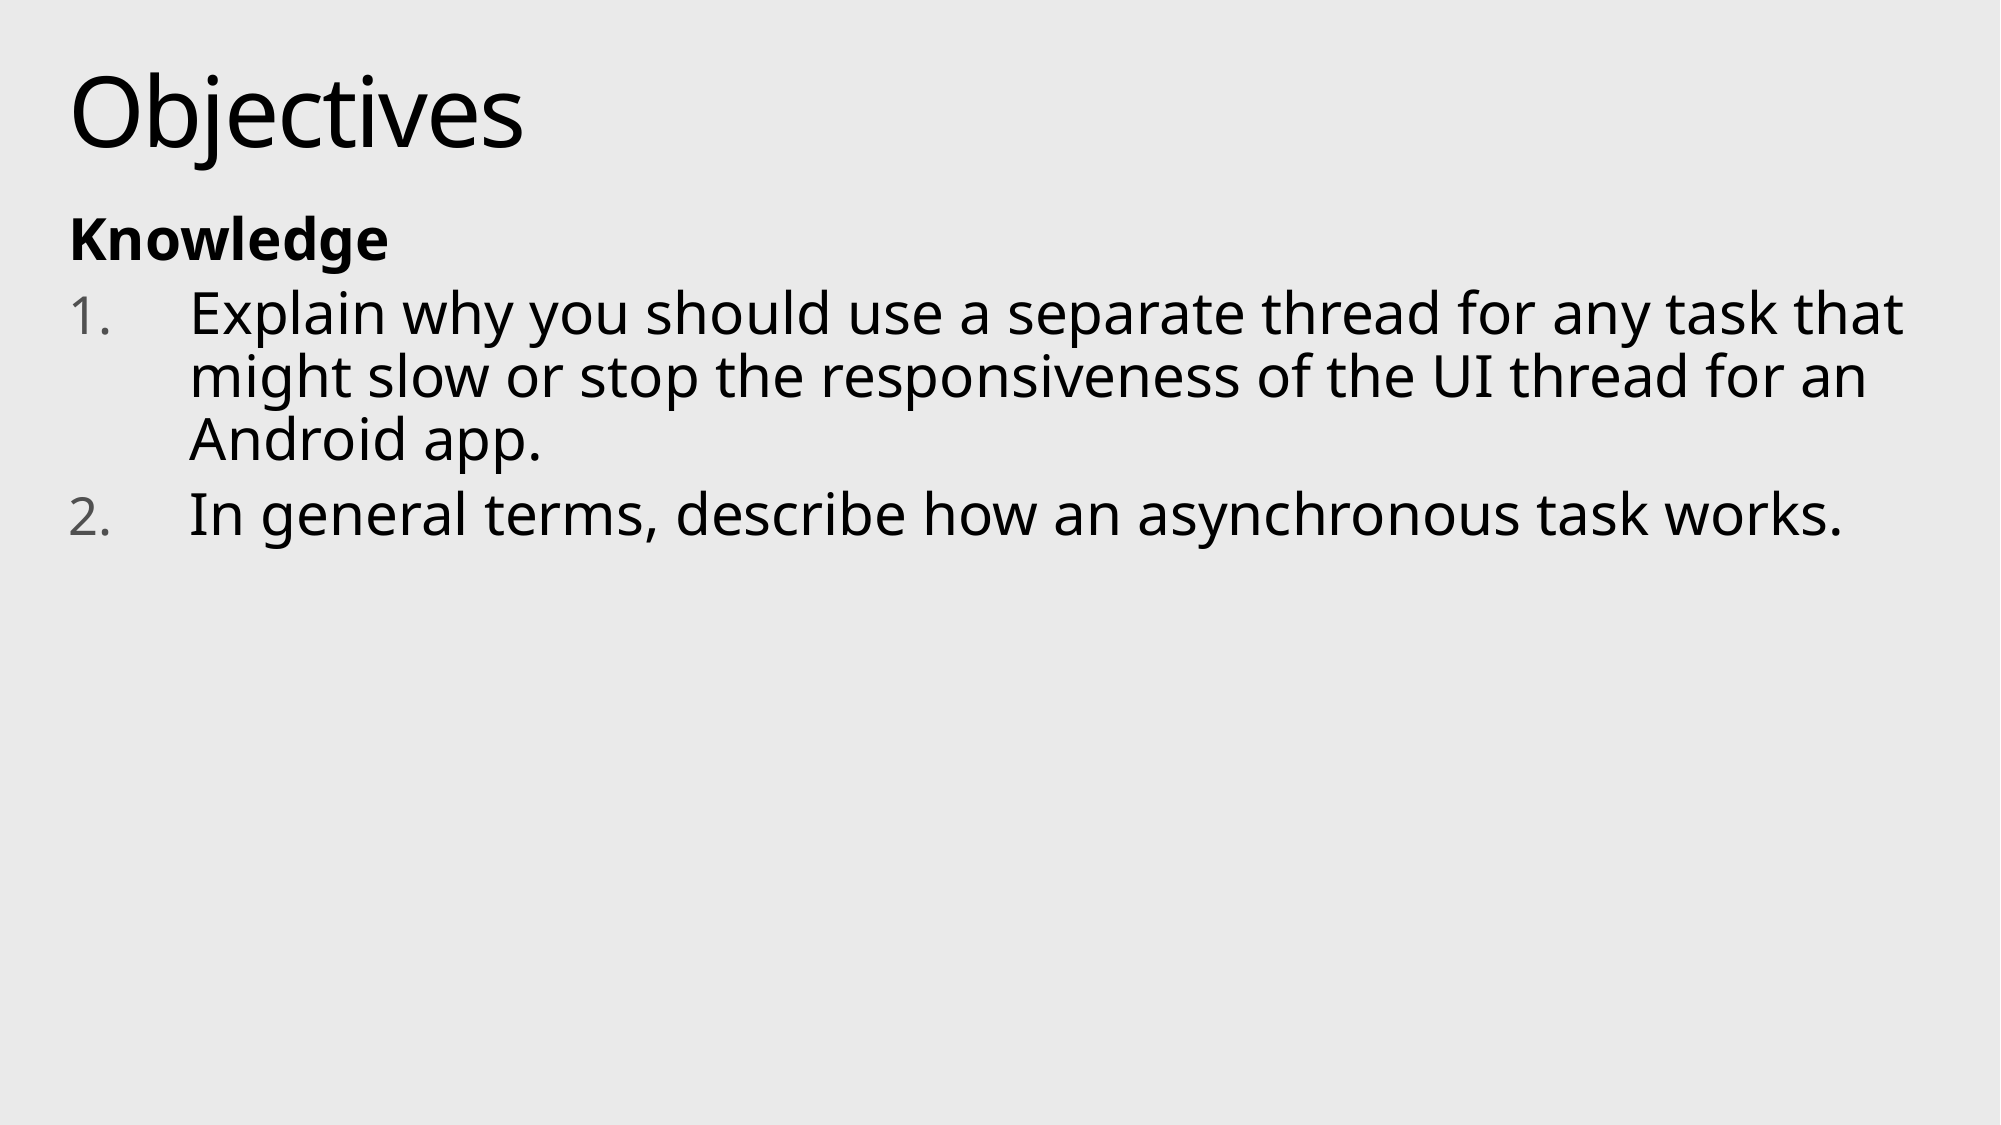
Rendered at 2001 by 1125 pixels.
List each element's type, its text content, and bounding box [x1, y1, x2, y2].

title Objectives [44, 47, 1957, 194]
list Knowledge Explain why you should use a separate thread for any task that might slow or stop the responsiveness of the UI thread for an Android app. In general terms, describe how an asynchronous task works. [44, 194, 1957, 508]
